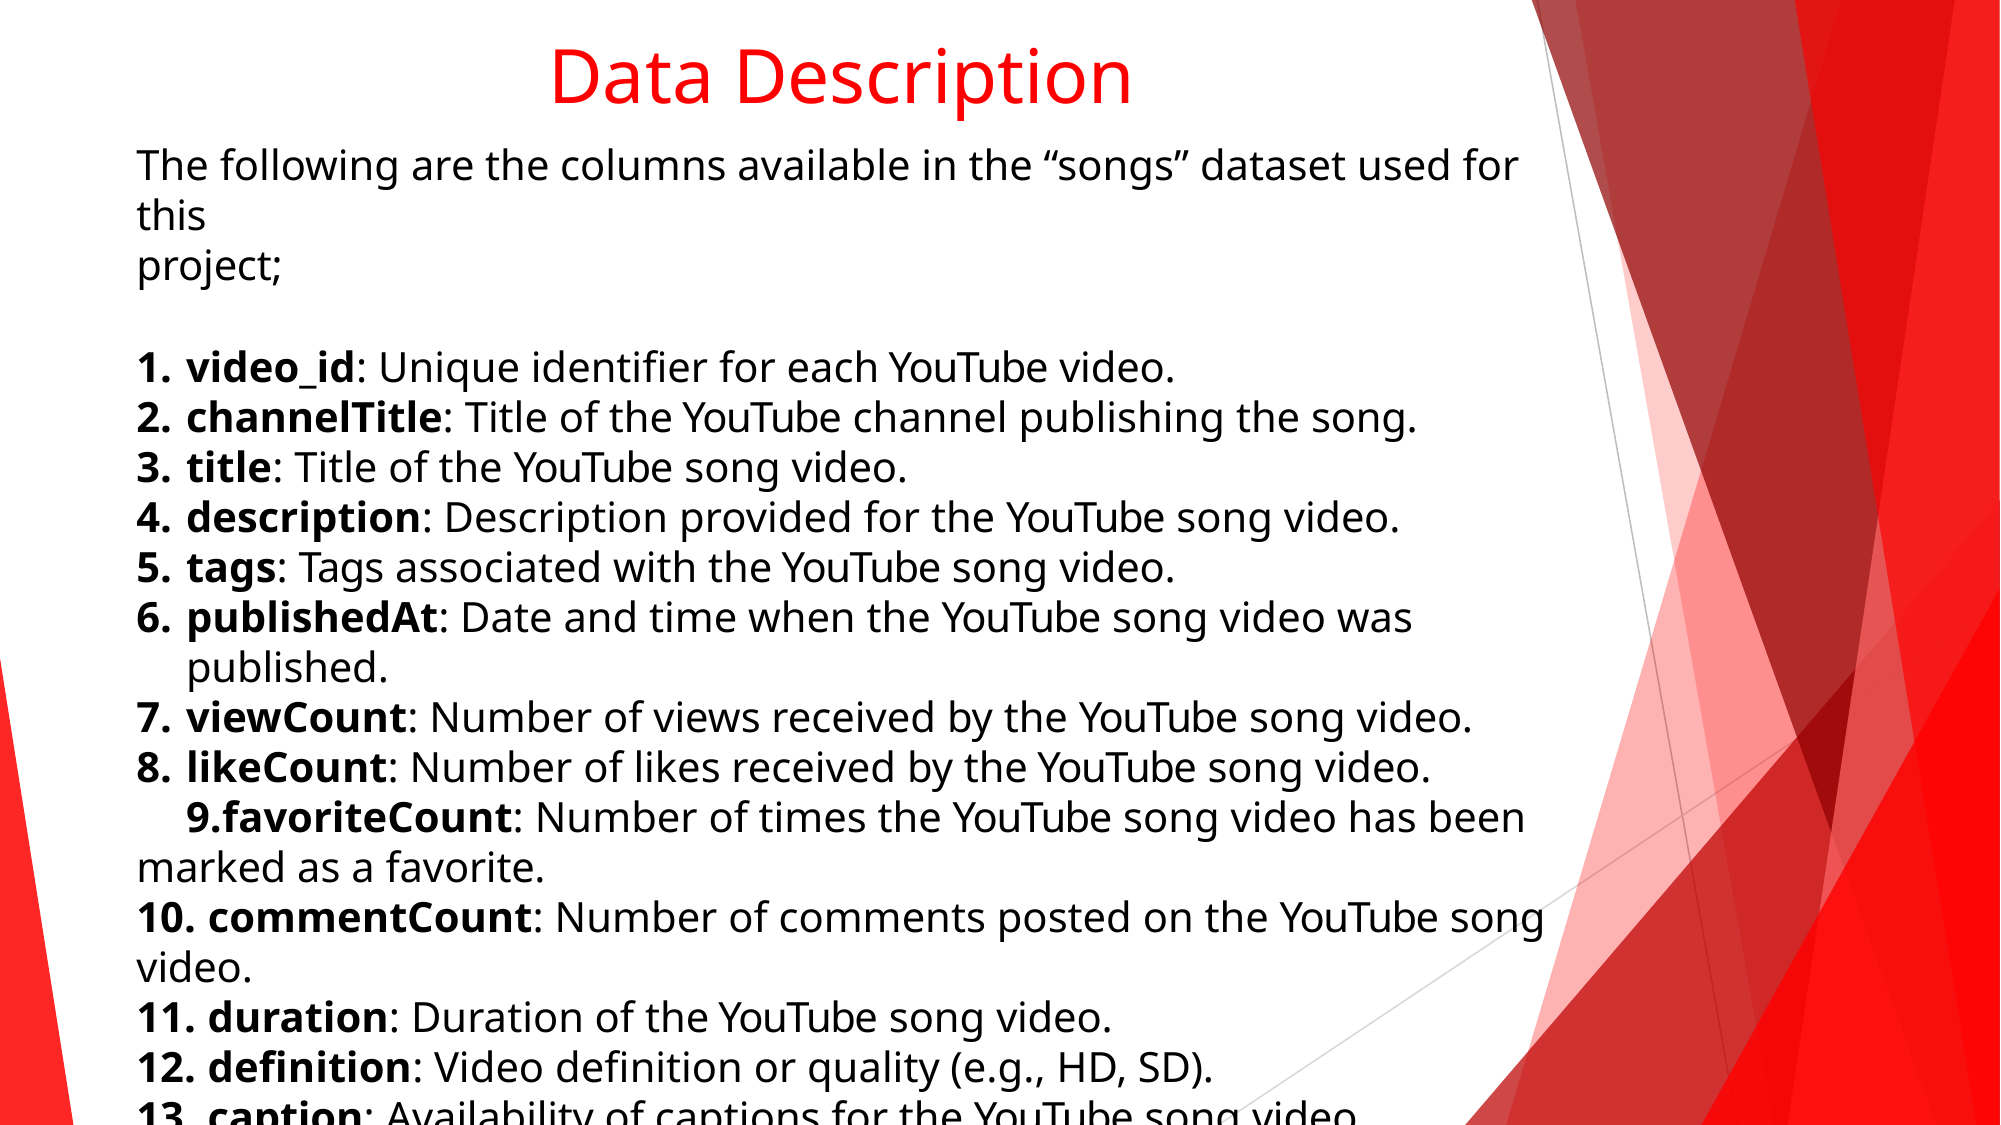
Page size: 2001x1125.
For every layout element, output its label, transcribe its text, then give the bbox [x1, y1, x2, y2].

text_box The following are the columns available in the “songs” dataset used for this project; video_id: Unique identifier for each YouTube video. channelTitle: Title of the YouTube channel publishing the song. title: Title of the YouTube song video. description: Description provided for the YouTube song video. tags: Tags associated with the YouTube song video. publishedAt: Date and time when the YouTube song video was published. viewCount: Number of views received by the YouTube song video. likeCount: Number of likes received by the YouTube song video. favoriteCount: Number of times the YouTube song video has been marked as a favorite. commentCount: Number of comments posted on the YouTube song video. duration: Duration of the YouTube song video. definition: Video definition or quality (e.g., HD, SD). caption: Availability of captions for the YouTube song video. [134, 136, 1572, 1125]
text_box [0, 658, 74, 1125]
title Data Description [415, 3, 1198, 136]
